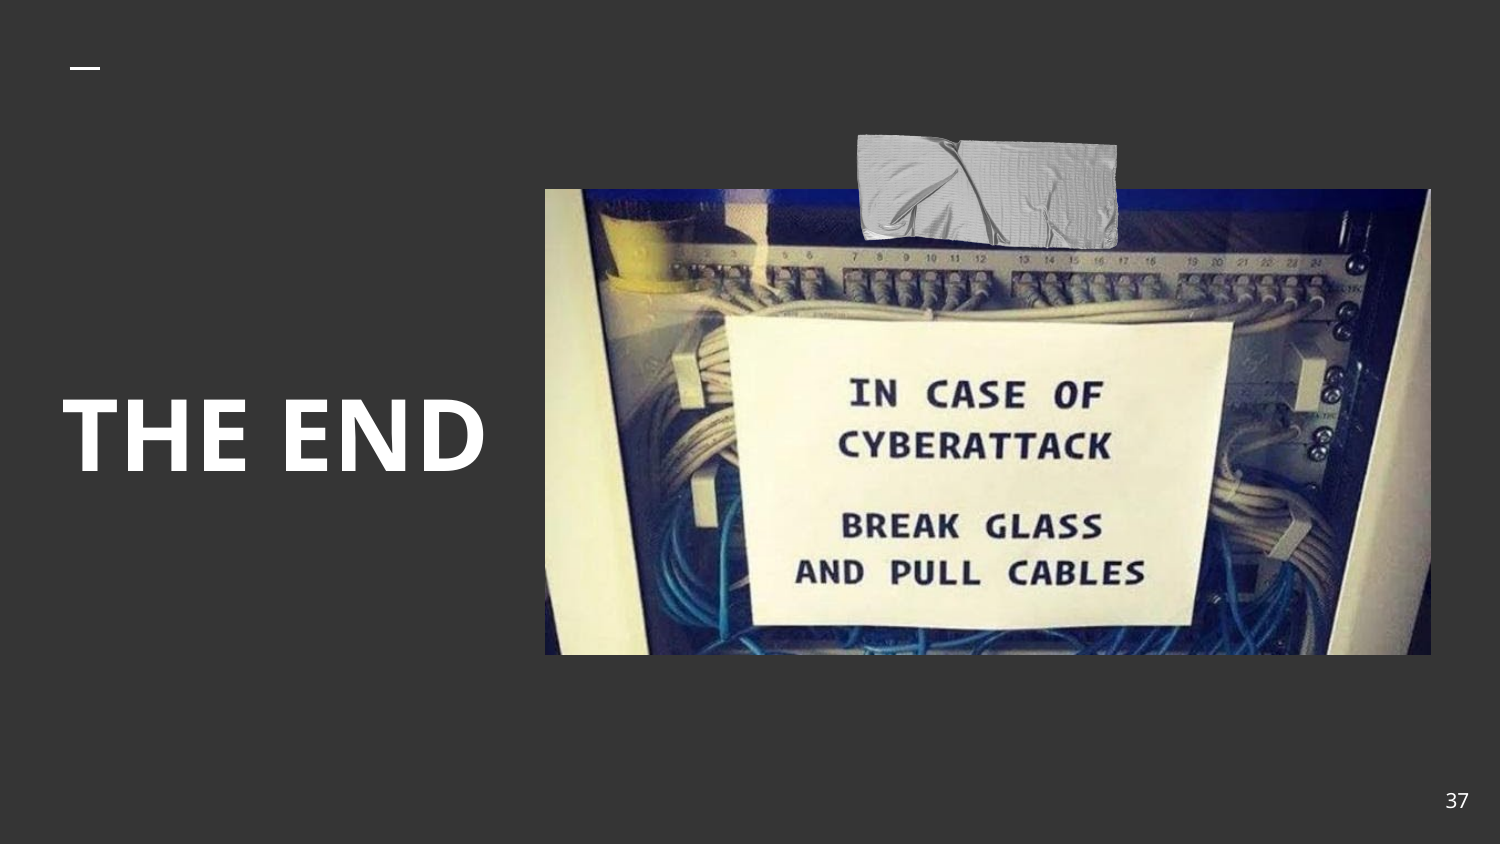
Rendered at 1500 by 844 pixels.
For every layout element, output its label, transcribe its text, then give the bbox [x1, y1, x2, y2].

slide_number ‹#› [1394, 769, 1484, 834]
picture [544, 133, 1431, 655]
title THE END [46, 116, 1071, 746]
